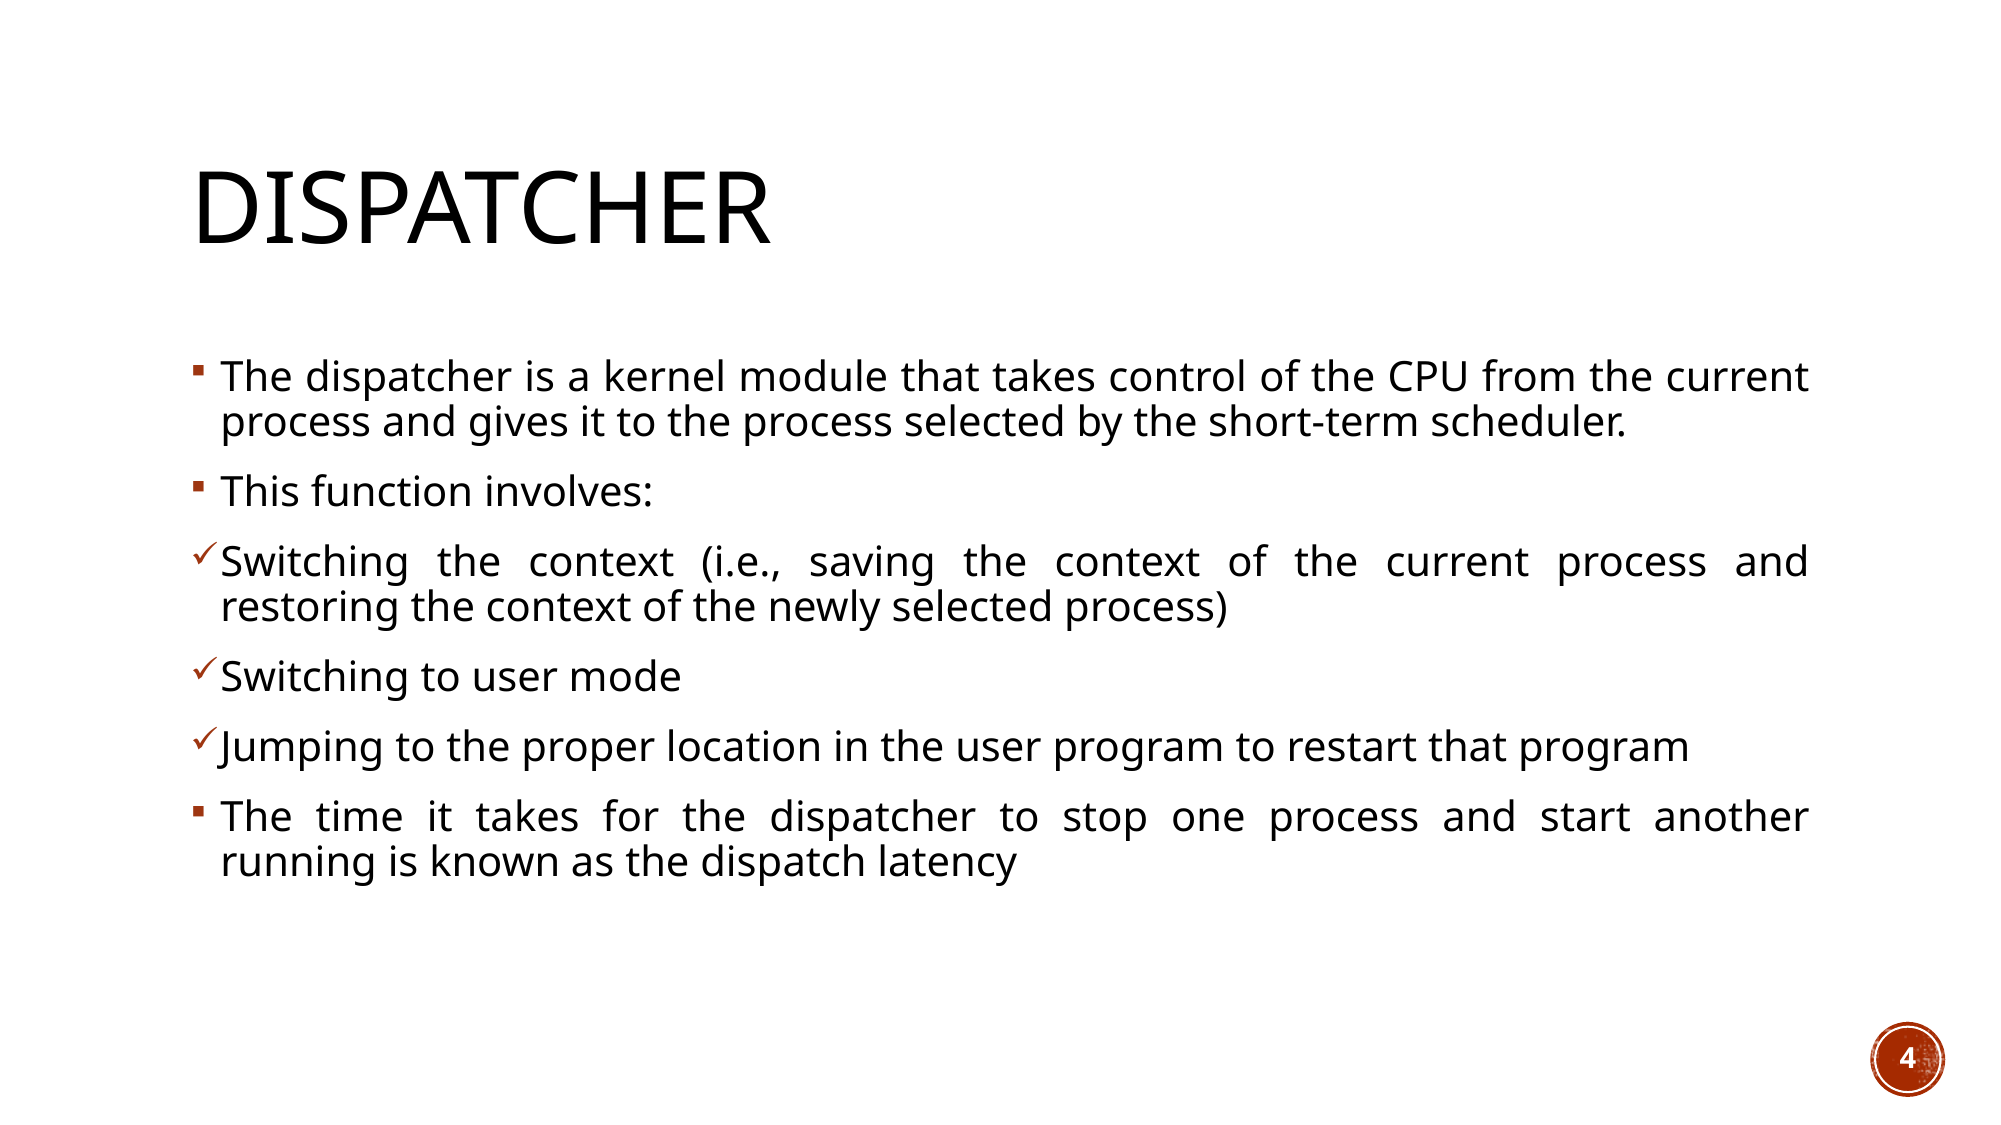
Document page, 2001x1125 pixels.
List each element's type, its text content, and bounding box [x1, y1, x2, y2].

title Dispatcher [175, 79, 1826, 344]
slide_number 4 [1855, 1028, 1961, 1089]
list The dispatcher is a kernel module that takes control of the CPU from the current process and gives it to the process selected by the short-term scheduler. This function involves: Switching the context (i.e., saving the context of the current process and restoring the context of the newly selected process) Switching to user mode Jumping to the proper location in the user program to restart that program The time it takes for the dispatcher to stop one process and start another running is known as the dispatch latency [175, 348, 1826, 1013]
